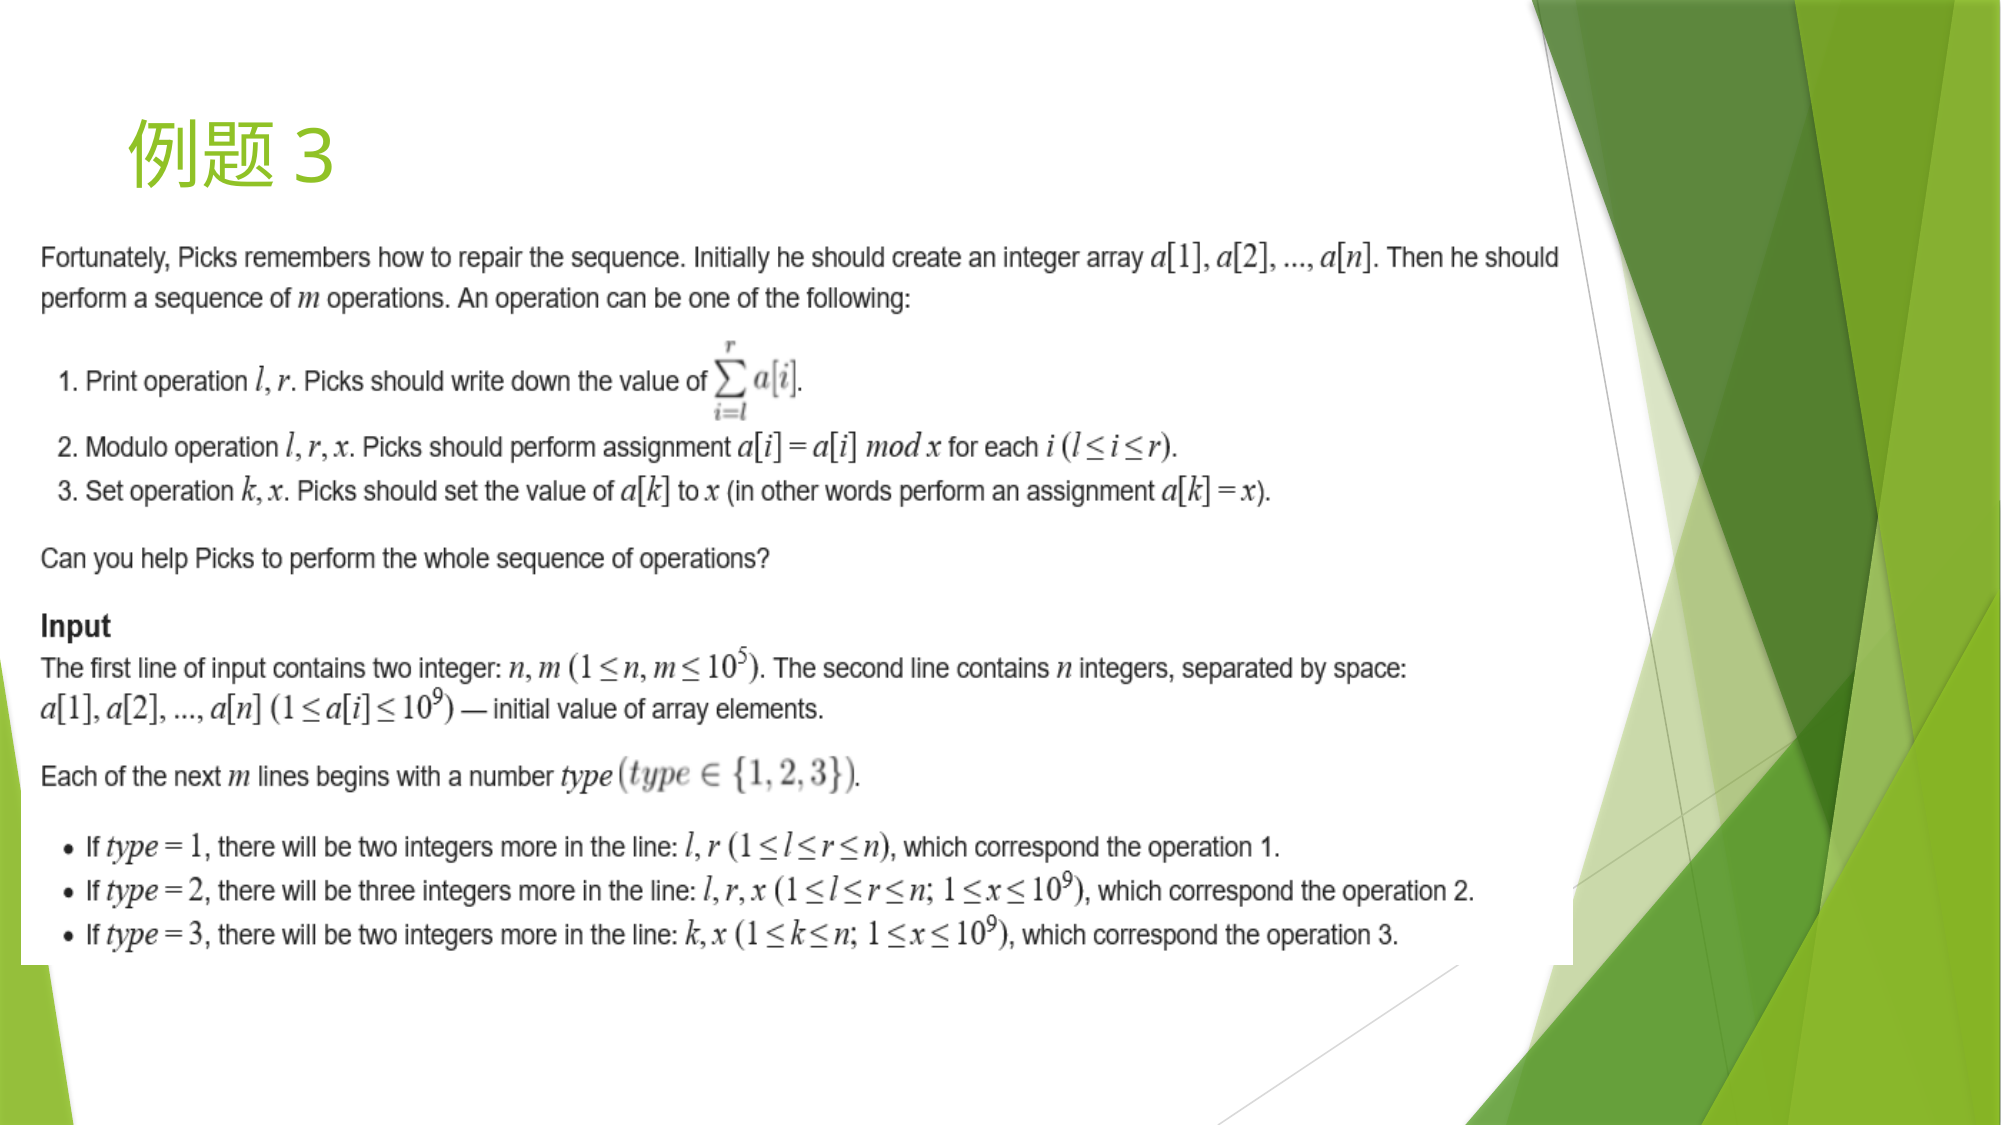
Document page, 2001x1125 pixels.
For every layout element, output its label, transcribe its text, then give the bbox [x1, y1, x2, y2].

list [21, 228, 1573, 966]
title 例题3 [111, 99, 1522, 226]
